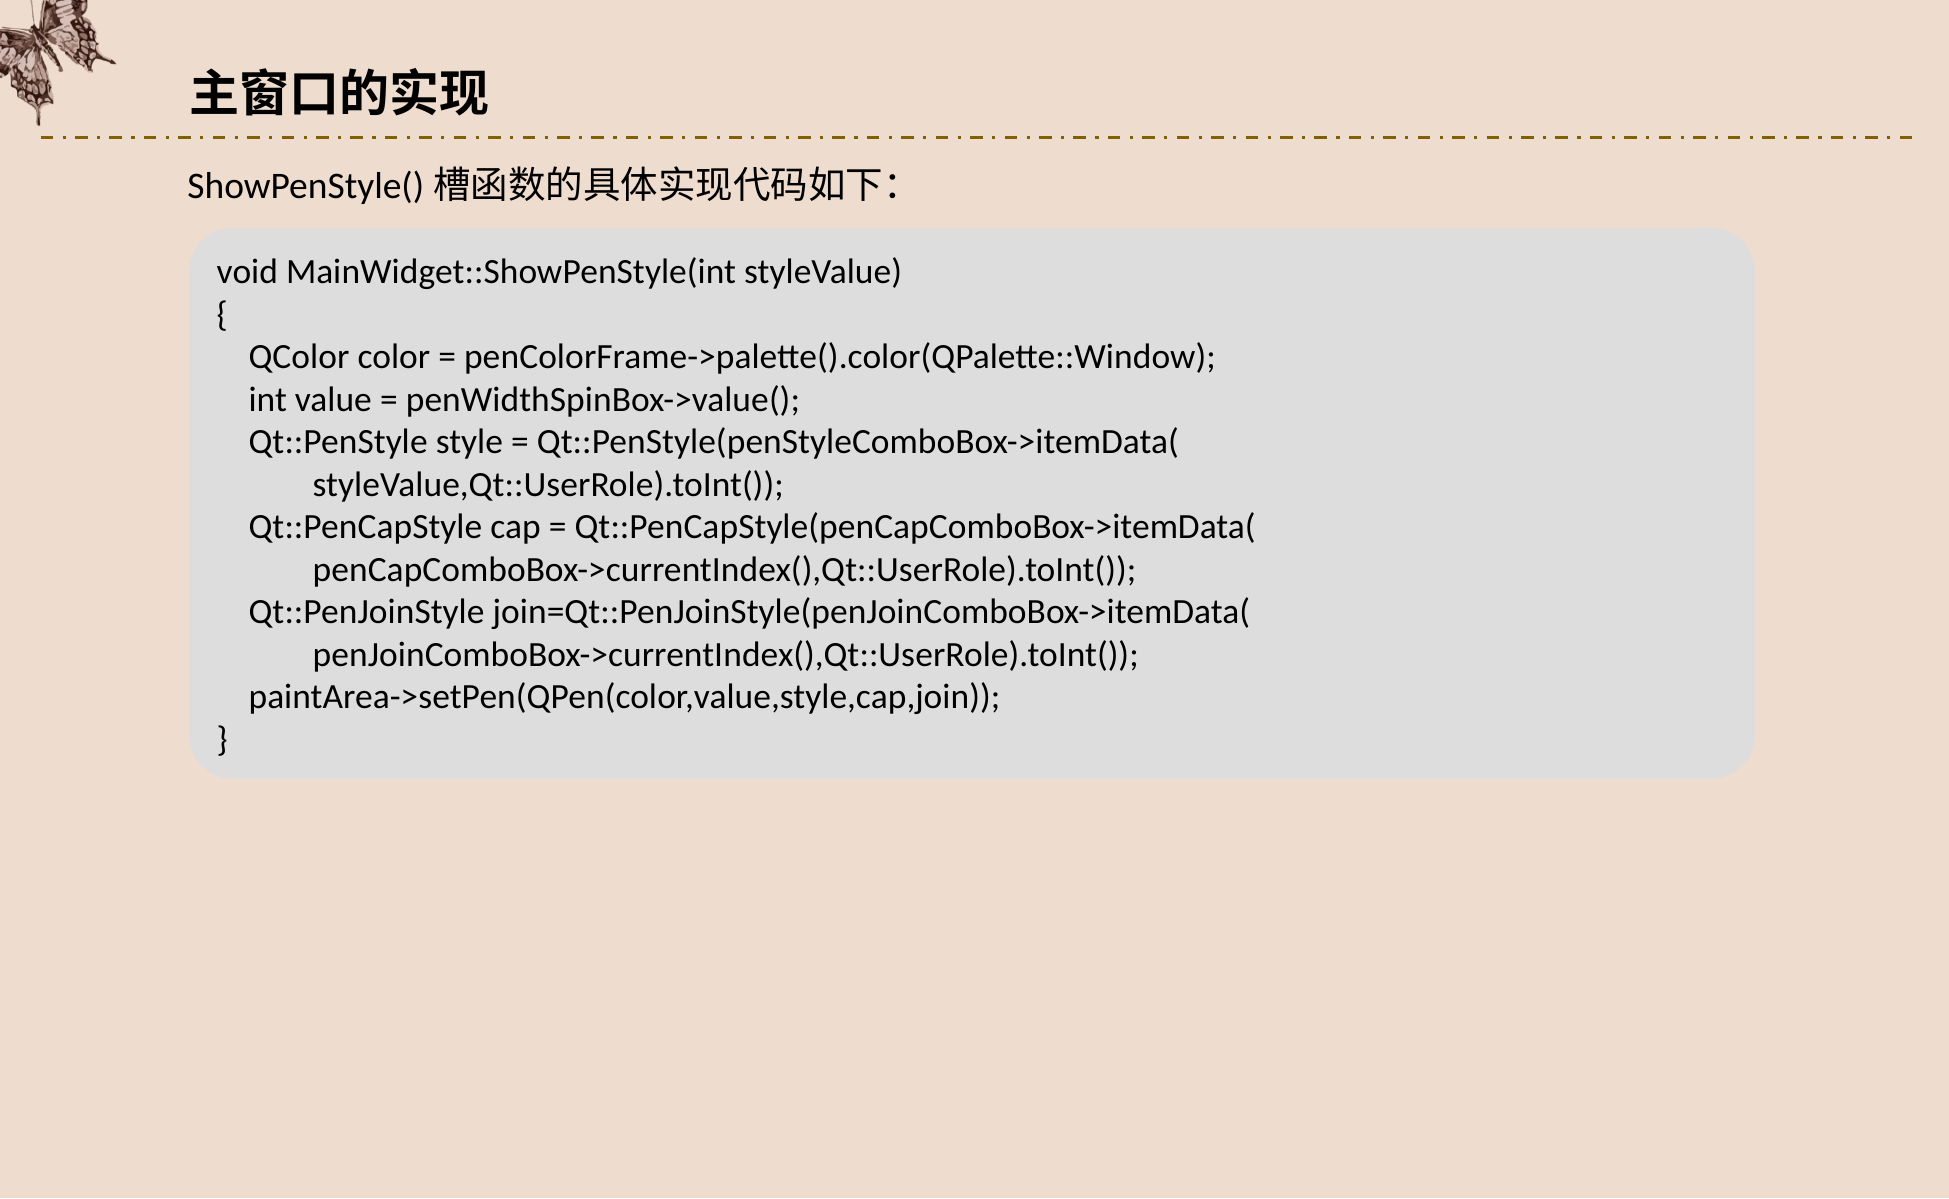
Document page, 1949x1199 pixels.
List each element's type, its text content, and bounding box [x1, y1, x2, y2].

text_box ShowPenStyle()槽函数的具体实现代码如下： [172, 153, 936, 213]
text_box void MainWidget::ShowPenStyle(int styleValue) { QColor color = penColorFrame->palette().color(QPalette::Window); int value = penWidthSpinBox->value(); Qt::PenStyle style = Qt::PenStyle(penStyleComboBox->itemData( styleValue,Qt::UserRole).toInt()); Qt::PenCapStyle cap = Qt::PenCapStyle(penCapComboBox->itemData( penCapComboBox->currentIndex(),Qt::UserRole).toInt()); Qt::PenJoinStyle join=Qt::PenJoinStyle(penJoinComboBox->itemData( penJoinComboBox->currentIndex(),Qt::UserRole).toInt()); paintArea->setPen(QPen(color,value,style,cap,join)); } [188, 227, 1756, 779]
picture [0, 0, 142, 138]
text_box 主窗口的实现 [174, 53, 505, 129]
